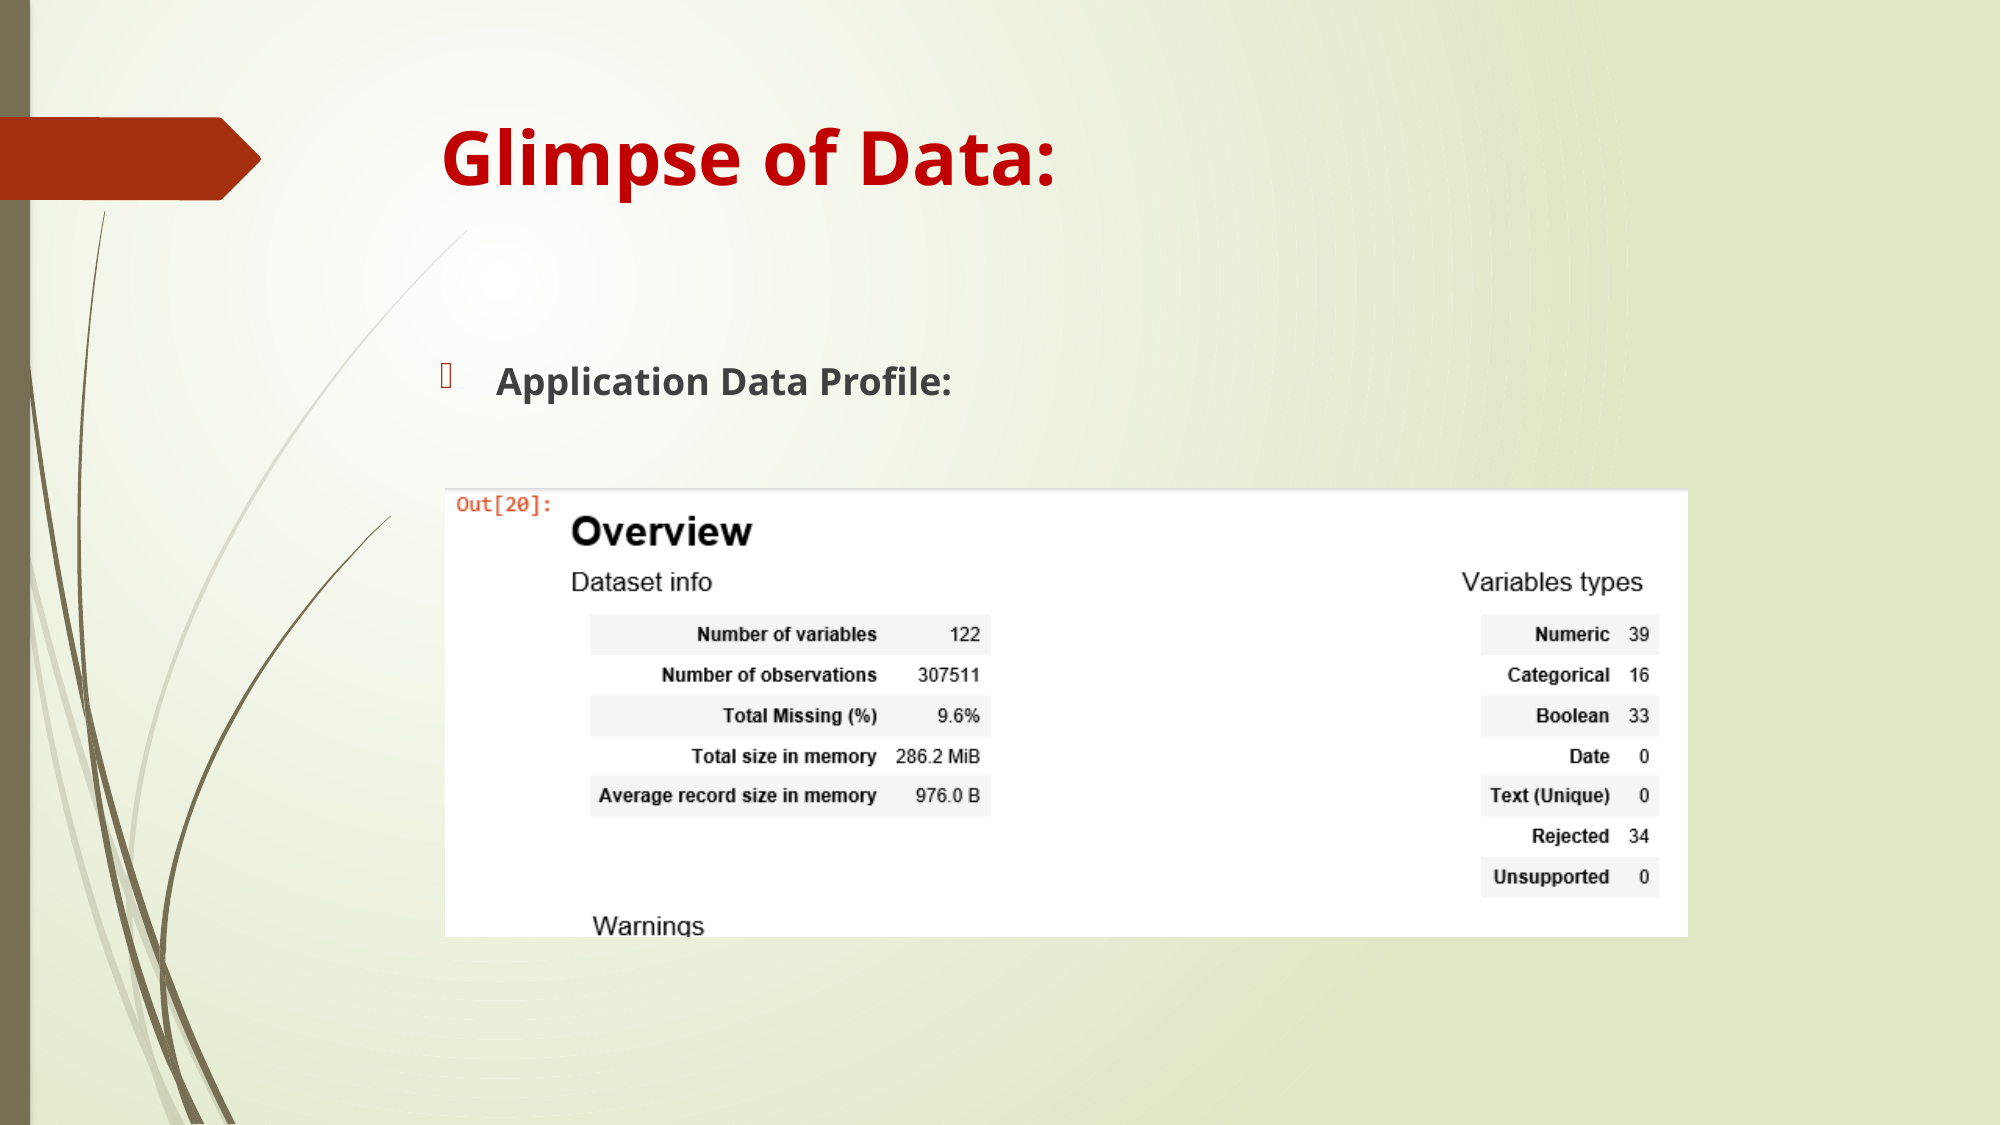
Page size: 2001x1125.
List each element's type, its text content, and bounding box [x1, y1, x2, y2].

list Application Data Profile: [424, 350, 1888, 970]
picture [445, 487, 1689, 937]
title Glimpse of Data: [425, 102, 1888, 313]
